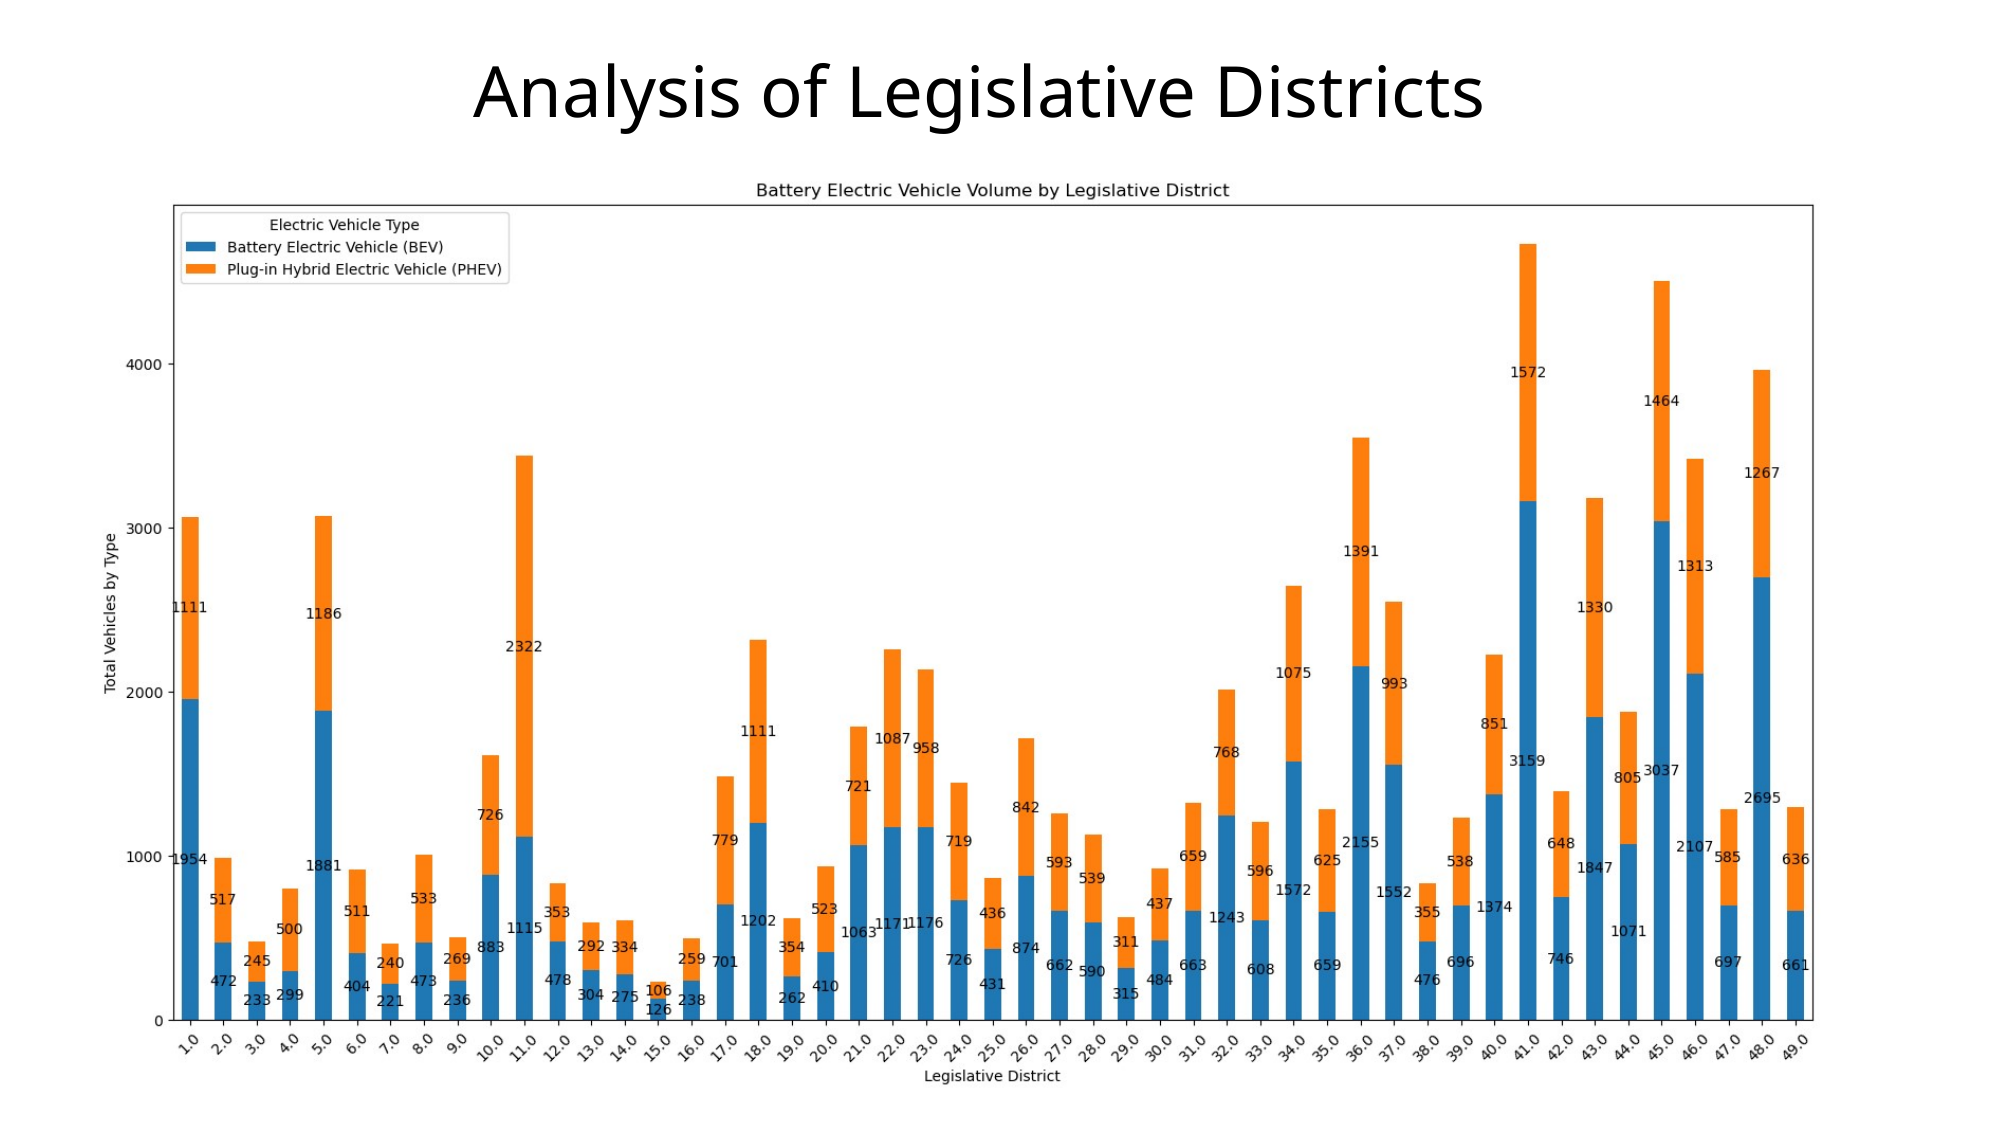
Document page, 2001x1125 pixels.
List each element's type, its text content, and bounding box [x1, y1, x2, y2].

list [94, 173, 1822, 1095]
title Analysis of Legislative Districts [117, 48, 1843, 140]
